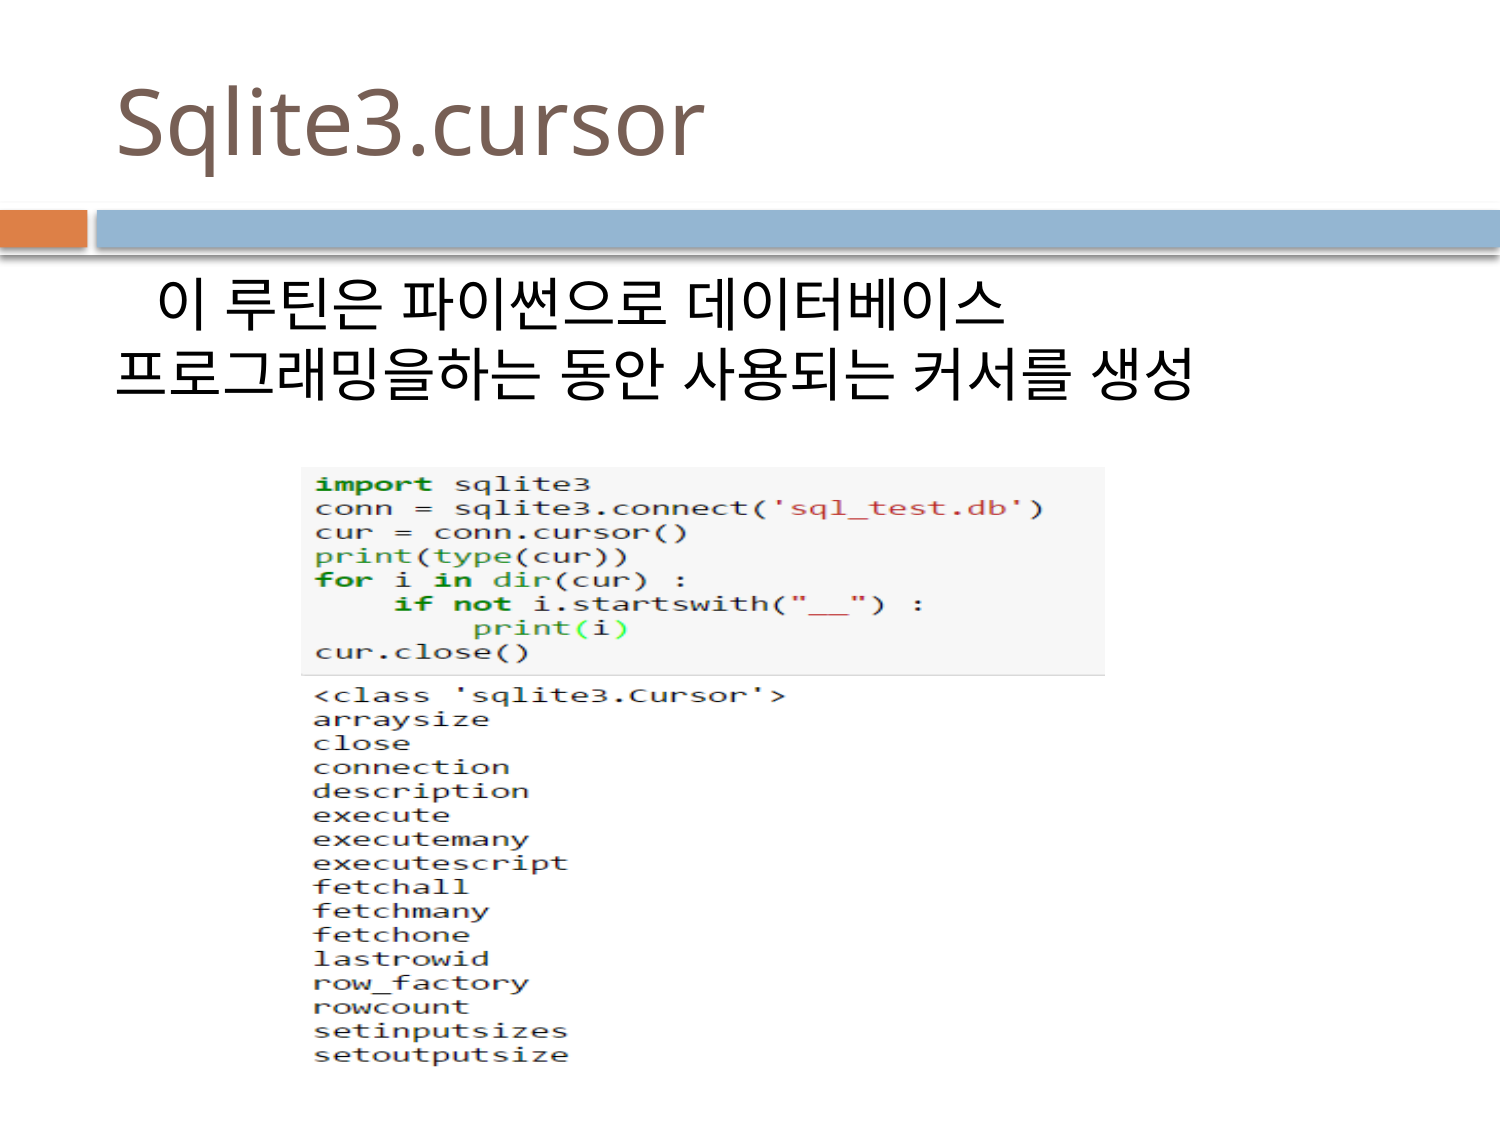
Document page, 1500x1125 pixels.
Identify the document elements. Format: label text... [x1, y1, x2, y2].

picture [300, 467, 1105, 1072]
text_box 이 루틴은 파이썬으로 데이터베이스 프로그래밍을하는 동안 사용되는 커서를 생성 [100, 261, 1412, 416]
title Sqlite3.cursor [100, 37, 1438, 200]
